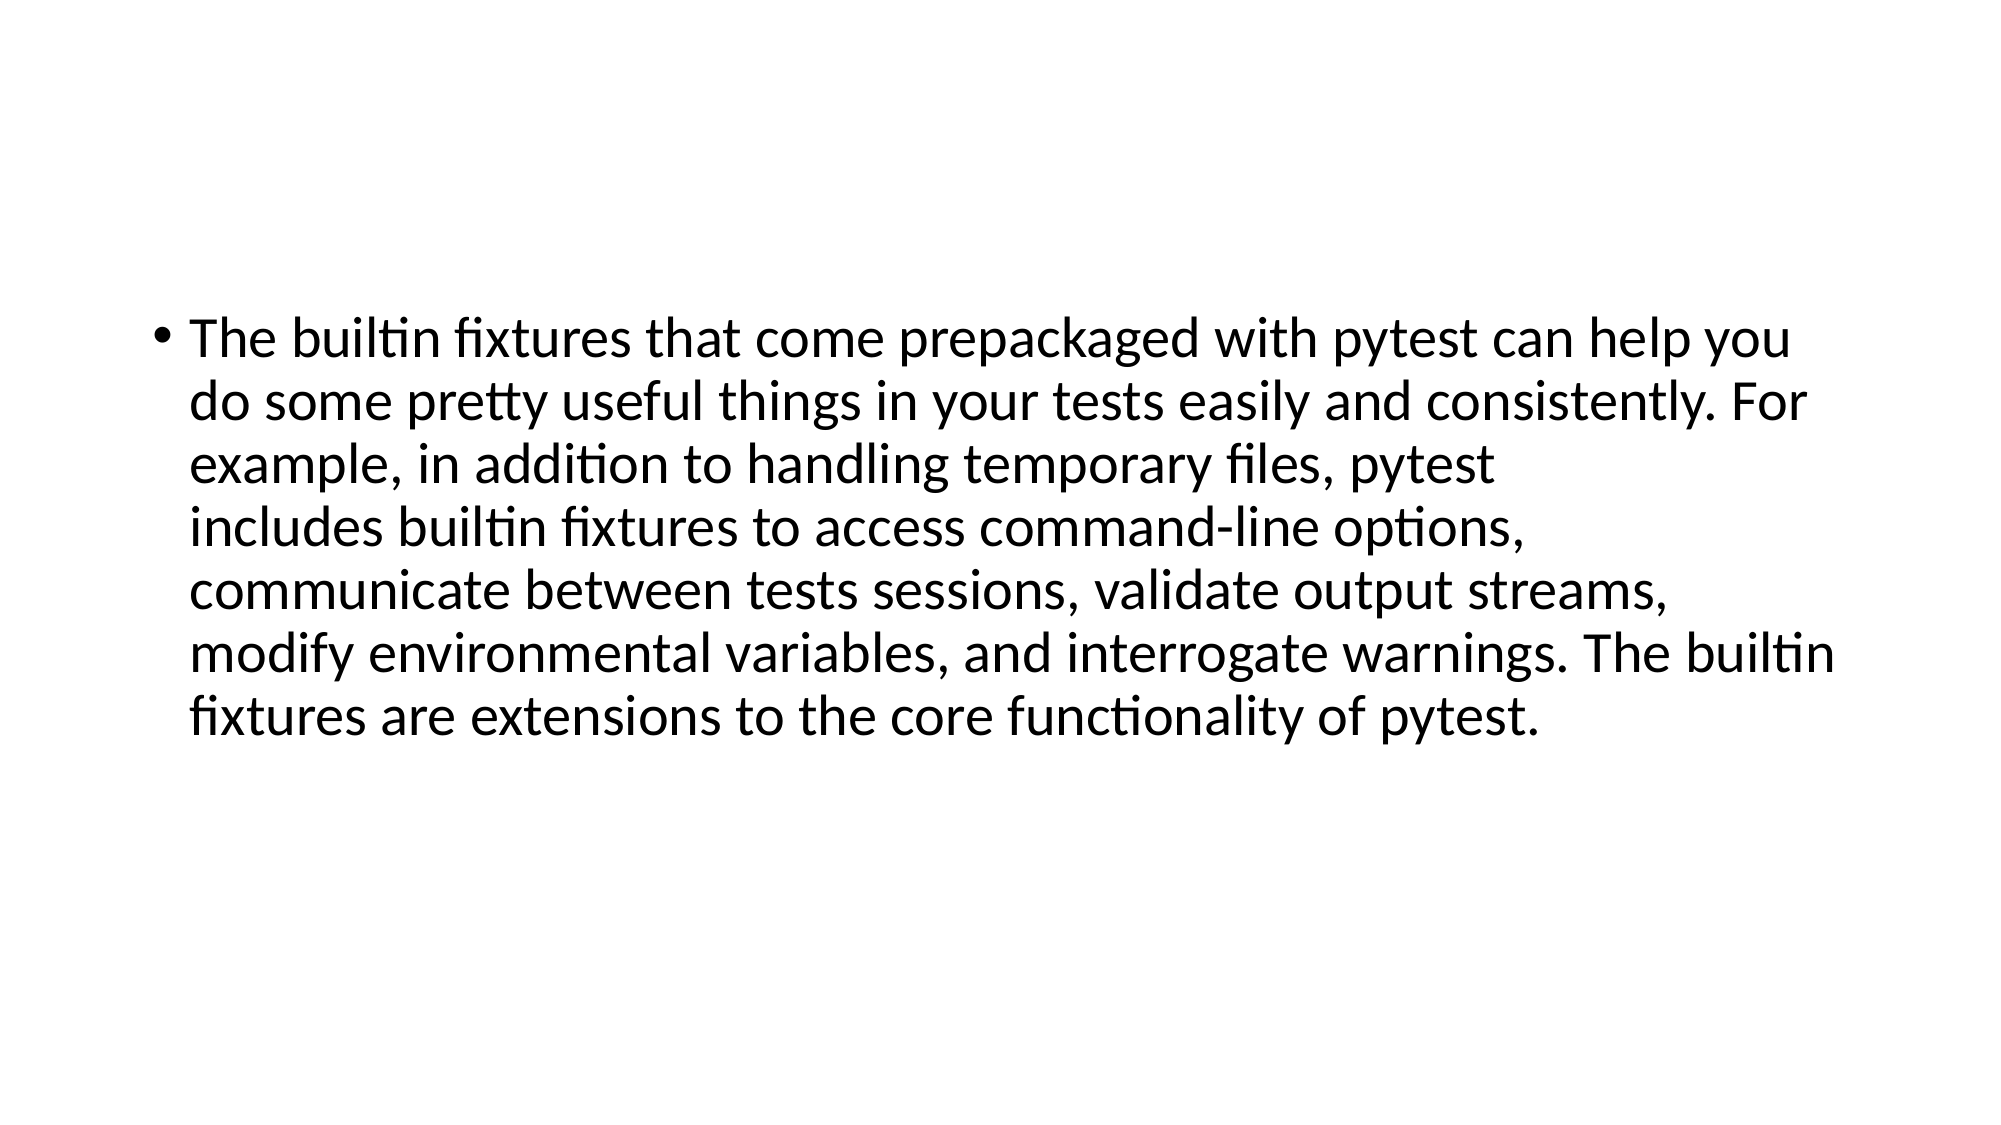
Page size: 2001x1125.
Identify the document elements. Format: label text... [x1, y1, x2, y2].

list The builtin fixtures that come prepackaged with pytest can help you do some pretty useful things in your tests easily and consistently. For example, in addition to handling temporary files, pytest includes builtin fixtures to access command-line options, communicate between tests sessions, validate output streams, modify environmental variables, and interrogate warnings. The builtin fixtures are extensions to the core functionality of pytest. [137, 299, 1863, 1014]
